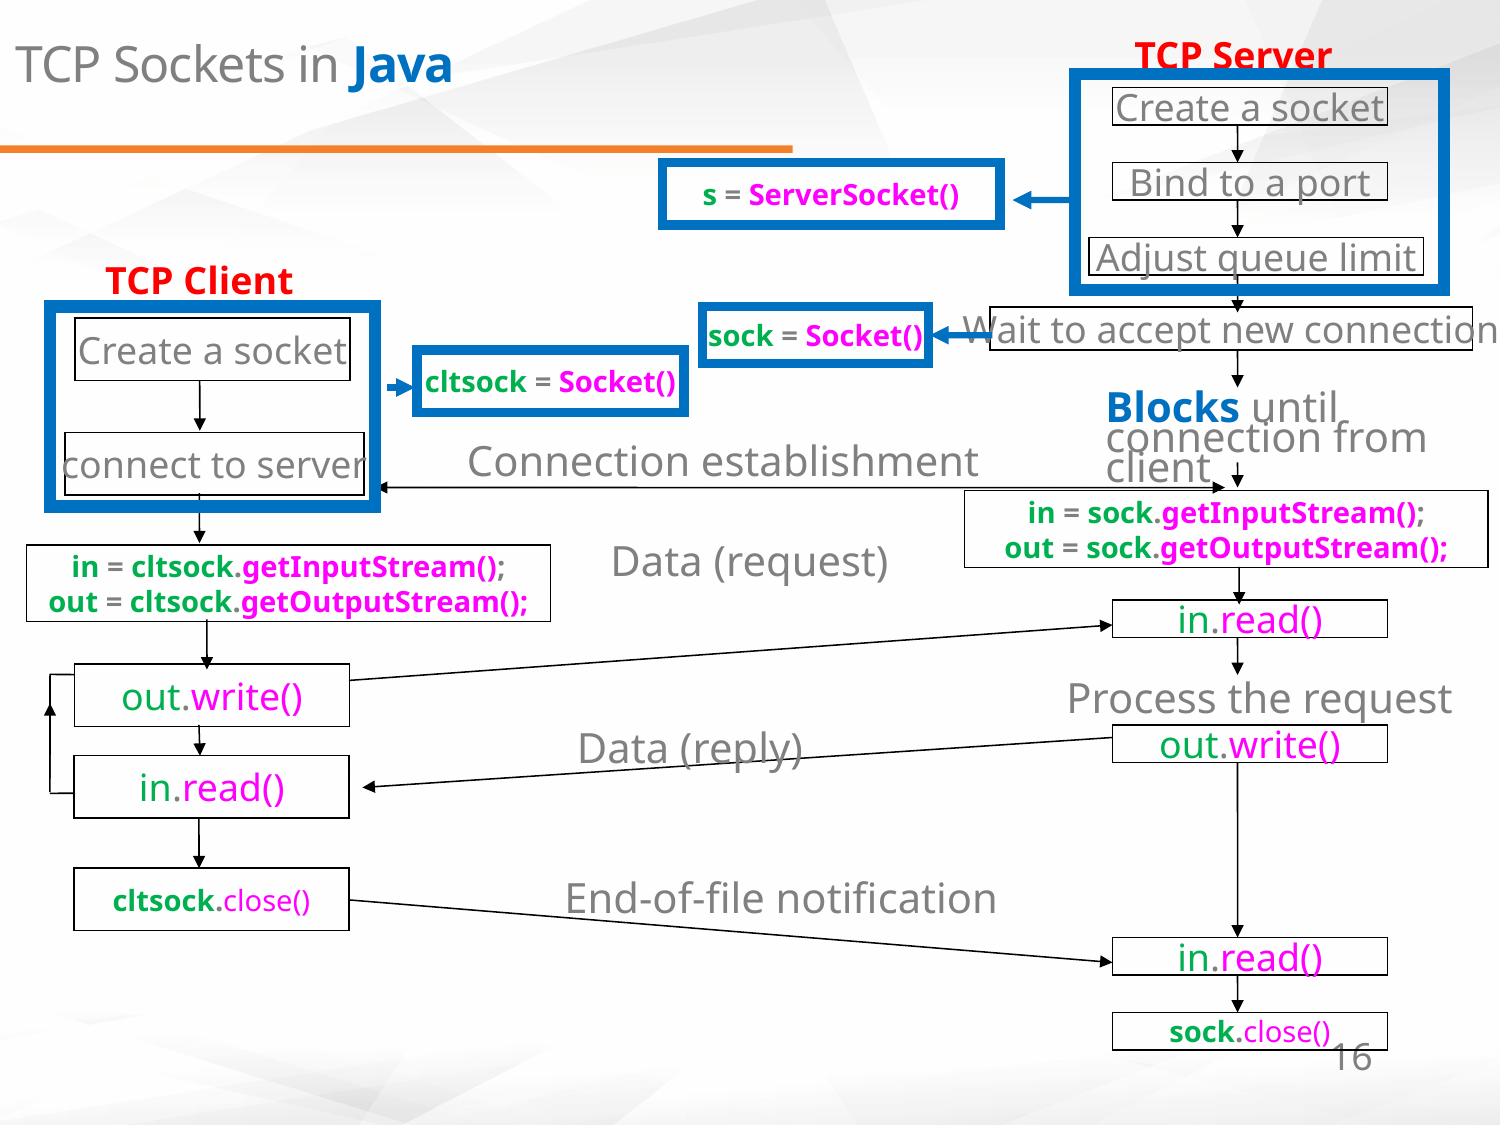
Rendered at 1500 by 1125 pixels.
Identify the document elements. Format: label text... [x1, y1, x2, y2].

text_box [1232, 566, 1246, 605]
slide_number 16 [1074, 1025, 1388, 1100]
text_box Wait to accept new connection [990, 306, 1473, 350]
text_box s = ServerSocket() [662, 162, 1000, 225]
text_box [1074, 73, 1444, 291]
text_box [1231, 291, 1244, 306]
text_box in = sock.getInputStream(); out = sock.getOutputStream(); [964, 490, 1489, 568]
text_box TCP Client [90, 249, 309, 306]
text_box [1012, 193, 1075, 207]
text_box [387, 381, 415, 394]
text_box in = cltsock.getInputStream(); out = cltsock.getOutputStream(); [26, 544, 348, 622]
text_box in.read() [1112, 937, 1388, 975]
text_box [349, 864, 1113, 963]
text_box [1231, 349, 1244, 388]
text_box [1231, 462, 1244, 488]
text_box cltsock = Socket() [417, 349, 684, 413]
text_box [193, 507, 206, 544]
title TCP Sockets in Java [0, 31, 1119, 116]
text_box [200, 619, 214, 670]
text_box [374, 427, 1226, 494]
text_box in.read() [74, 755, 350, 819]
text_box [49, 673, 76, 794]
text_box out.write() [1113, 730, 1388, 763]
text_box TCP Server [1119, 24, 1348, 73]
text_box [192, 818, 206, 868]
text_box cltsock.close() [73, 868, 349, 931]
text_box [362, 714, 1113, 788]
text_box sock.close() [1112, 1012, 1388, 1050]
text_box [348, 527, 1113, 681]
text_box [1231, 762, 1244, 937]
text_box [50, 306, 375, 507]
text_box [1231, 974, 1244, 1012]
text_box in.read() [1113, 600, 1388, 638]
text_box sock = Socket() [702, 306, 929, 364]
text_box Blocks until connection from client [1090, 391, 1454, 490]
text_box Process the request [1051, 664, 1468, 730]
text_box [193, 724, 206, 755]
text_box out.write() [74, 663, 350, 727]
text_box [929, 328, 993, 342]
slide_number 20 [0, 0, 1500, 1125]
